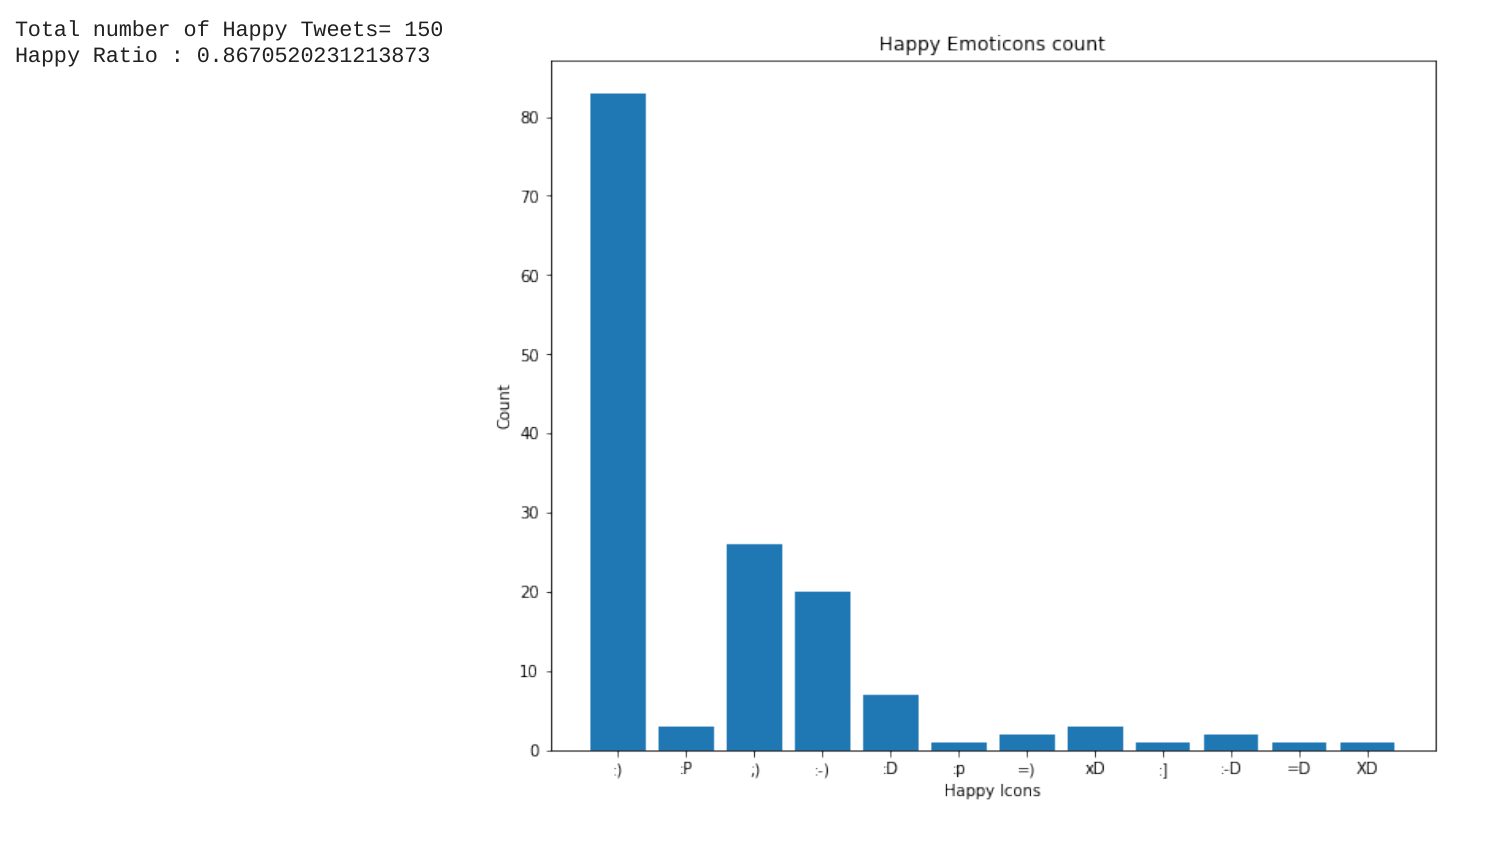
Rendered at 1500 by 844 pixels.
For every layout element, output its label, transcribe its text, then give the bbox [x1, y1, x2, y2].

picture [486, 24, 1447, 812]
text_box Total number of Happy Tweets= 150 Happy Ratio : 0.8670520231213873 [0, 0, 475, 99]
